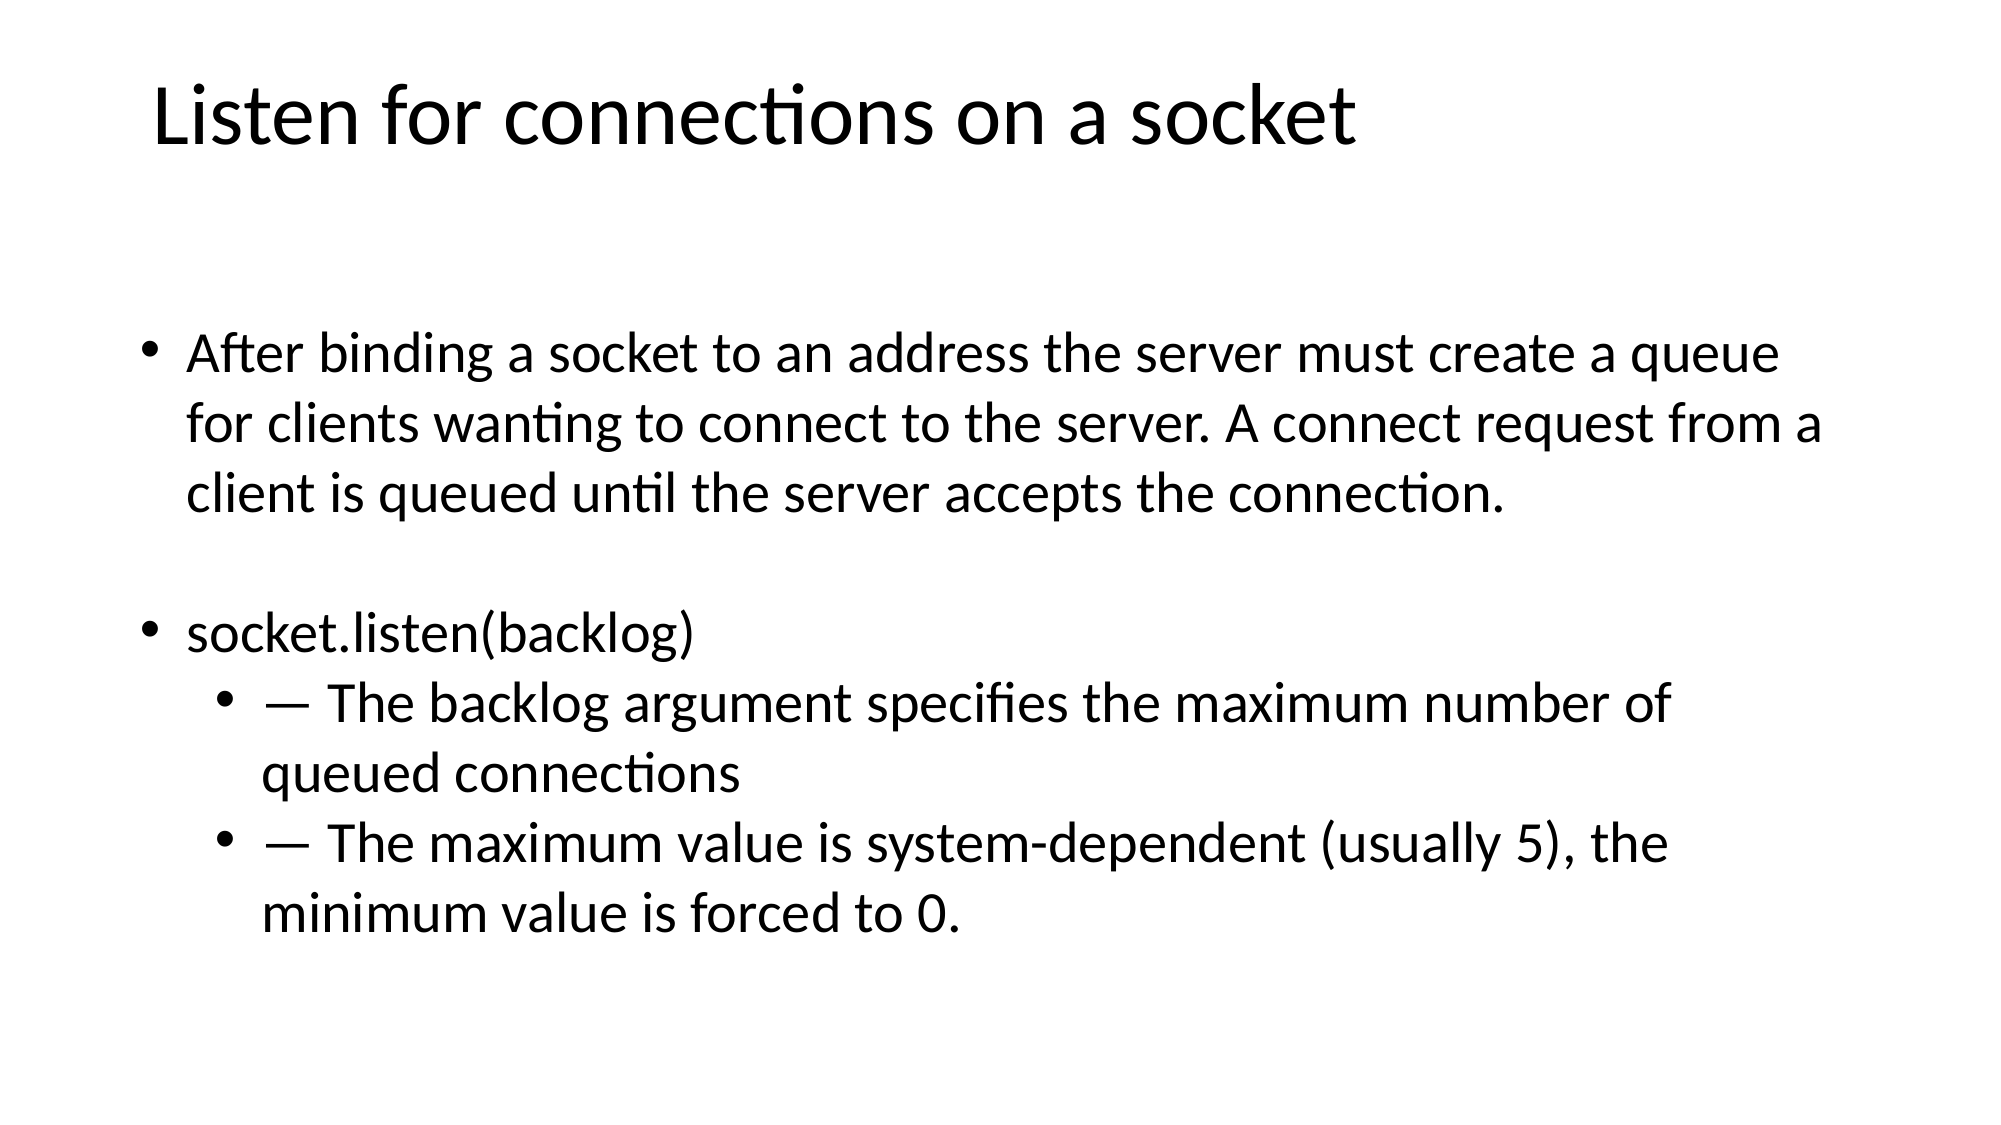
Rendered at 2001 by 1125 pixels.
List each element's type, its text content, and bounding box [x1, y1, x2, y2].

text_box After binding a socket to an address the server must create a queue for clients wanting to connect to the server. A connect request from a client is queued until the server accepts the connection. socket.listen(backlog) — The backlog argument specifies the maximum number of queued connections — The maximum value is system-dependent (usually 5), the minimum value is forced to 0. [124, 306, 1863, 952]
title Listen for connections on a socket [137, 59, 1863, 278]
